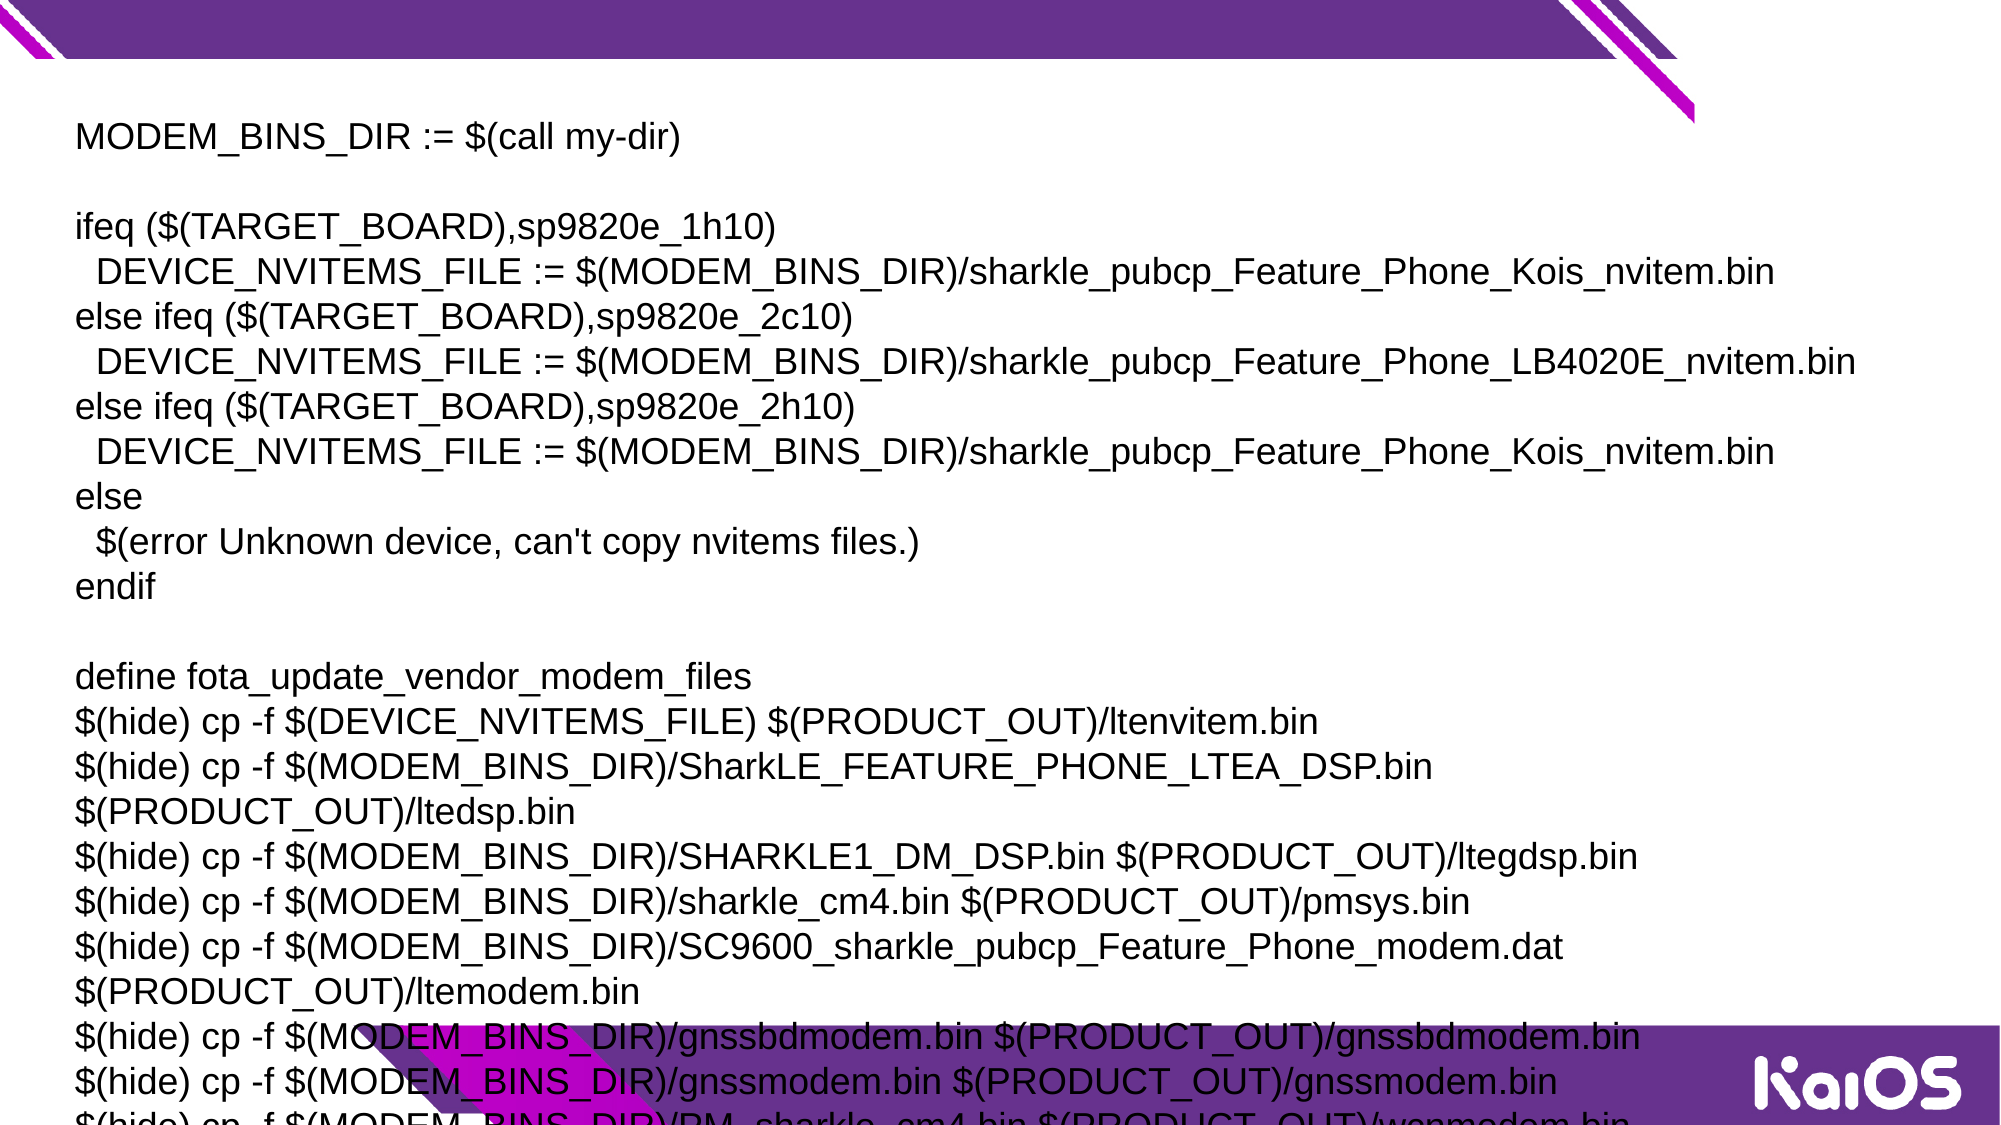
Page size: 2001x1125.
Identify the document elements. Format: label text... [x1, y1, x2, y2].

picture [0, 0, 2000, 1125]
text_box MODEM_BINS_DIR := $(call my-dir) ifeq ($(TARGET_BOARD),sp9820e_1h10) DEVICE_NVITEMS_FILE := $(MODEM_BINS_DIR)/sharkle_pubcp_Feature_Phone_Kois_nvitem.bin else ifeq ($(TARGET_BOARD),sp9820e_2c10) DEVICE_NVITEMS_FILE := $(MODEM_BINS_DIR)/sharkle_pubcp_Feature_Phone_LB4020E_nvitem.bin else ifeq ($(TARGET_BOARD),sp9820e_2h10) DEVICE_NVITEMS_FILE := $(MODEM_BINS_DIR)/sharkle_pubcp_Feature_Phone_Kois_nvitem.bin else $(error Unknown device, can't copy nvitems files.) endif define fota_update_vendor_modem_files $(hide) cp -f $(DEVICE_NVITEMS_FILE) $(PRODUCT_OUT)/ltenvitem.bin $(hide) cp -f $(MODEM_BINS_DIR)/SharkLE_FEATURE_PHONE_LTEA_DSP.bin $(PRODUCT_OUT)/ltedsp.bin $(hide) cp -f $(MODEM_BINS_DIR)/SHARKLE1_DM_DSP.bin $(PRODUCT_OUT)/ltegdsp.bin $(hide) cp -f $(MODEM_BINS_DIR)/sharkle_cm4.bin $(PRODUCT_OUT)/pmsys.bin $(hide) cp -f $(MODEM_BINS_DIR)/SC9600_sharkle_pubcp_Feature_Phone_modem.dat $(PRODUCT_OUT)/ltemodem.bin $(hide) cp -f $(MODEM_BINS_DIR)/gnssbdmodem.bin $(PRODUCT_OUT)/gnssbdmodem.bin $(hide) cp -f $(MODEM_BINS_DIR)/gnssmodem.bin $(PRODUCT_OUT)/gnssmodem.bin $(hide) cp -f $(MODEM_BINS_DIR)/PM_sharkle_cm4.bin $(PRODUCT_OUT)/wcnmodem.bin endef [60, 104, 1961, 1086]
